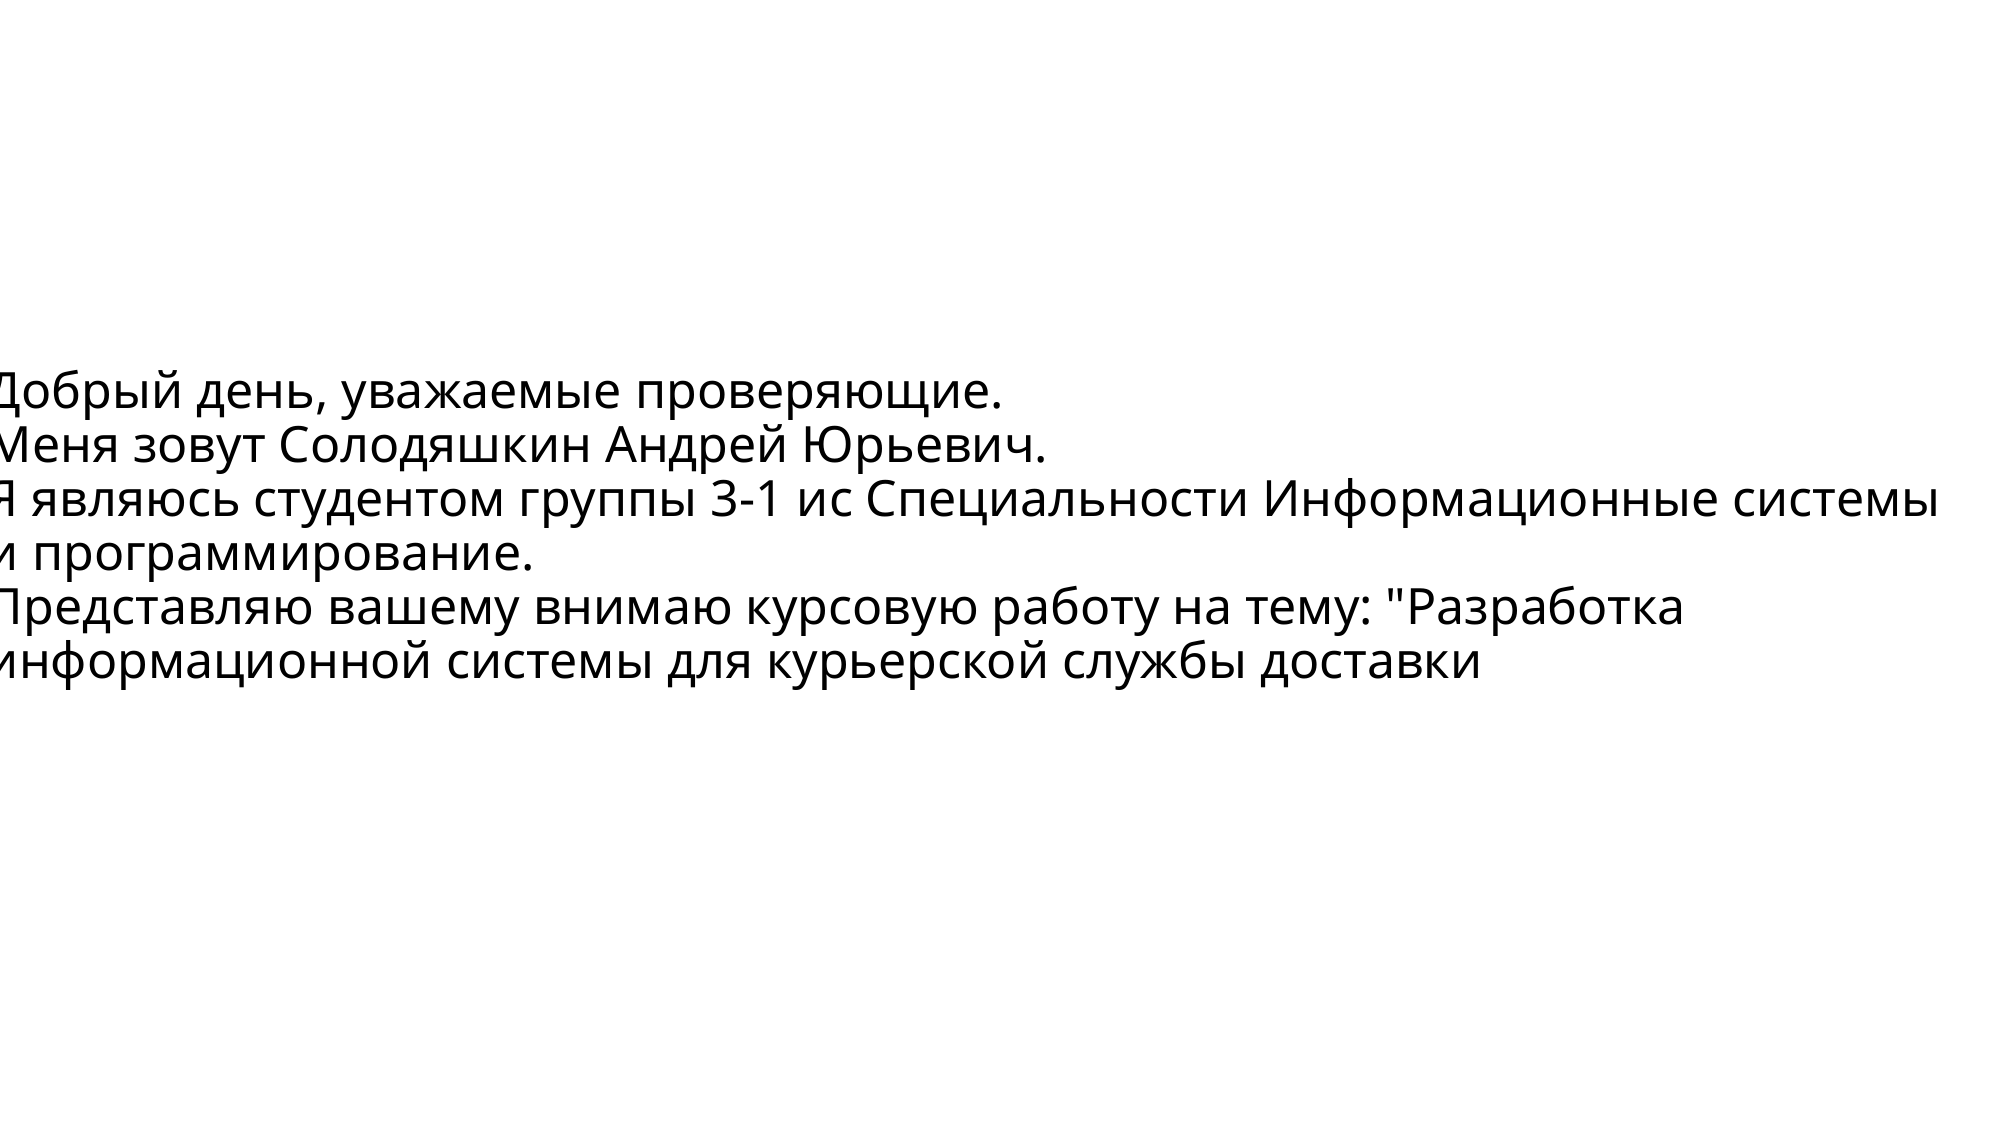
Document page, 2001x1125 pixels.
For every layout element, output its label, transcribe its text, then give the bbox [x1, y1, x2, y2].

title Добрый день, уважаемые проверяющие. Меня зовут Солодяшкин Андрей Юрьевич. Я являюсь студентом группы 3-1 ис Специальности Информационные системы и программирование. Представляю вашему внимаю курсовую работу на тему: "Разработка информационной системы для курьерской службы доставки [0, 428, 1972, 697]
